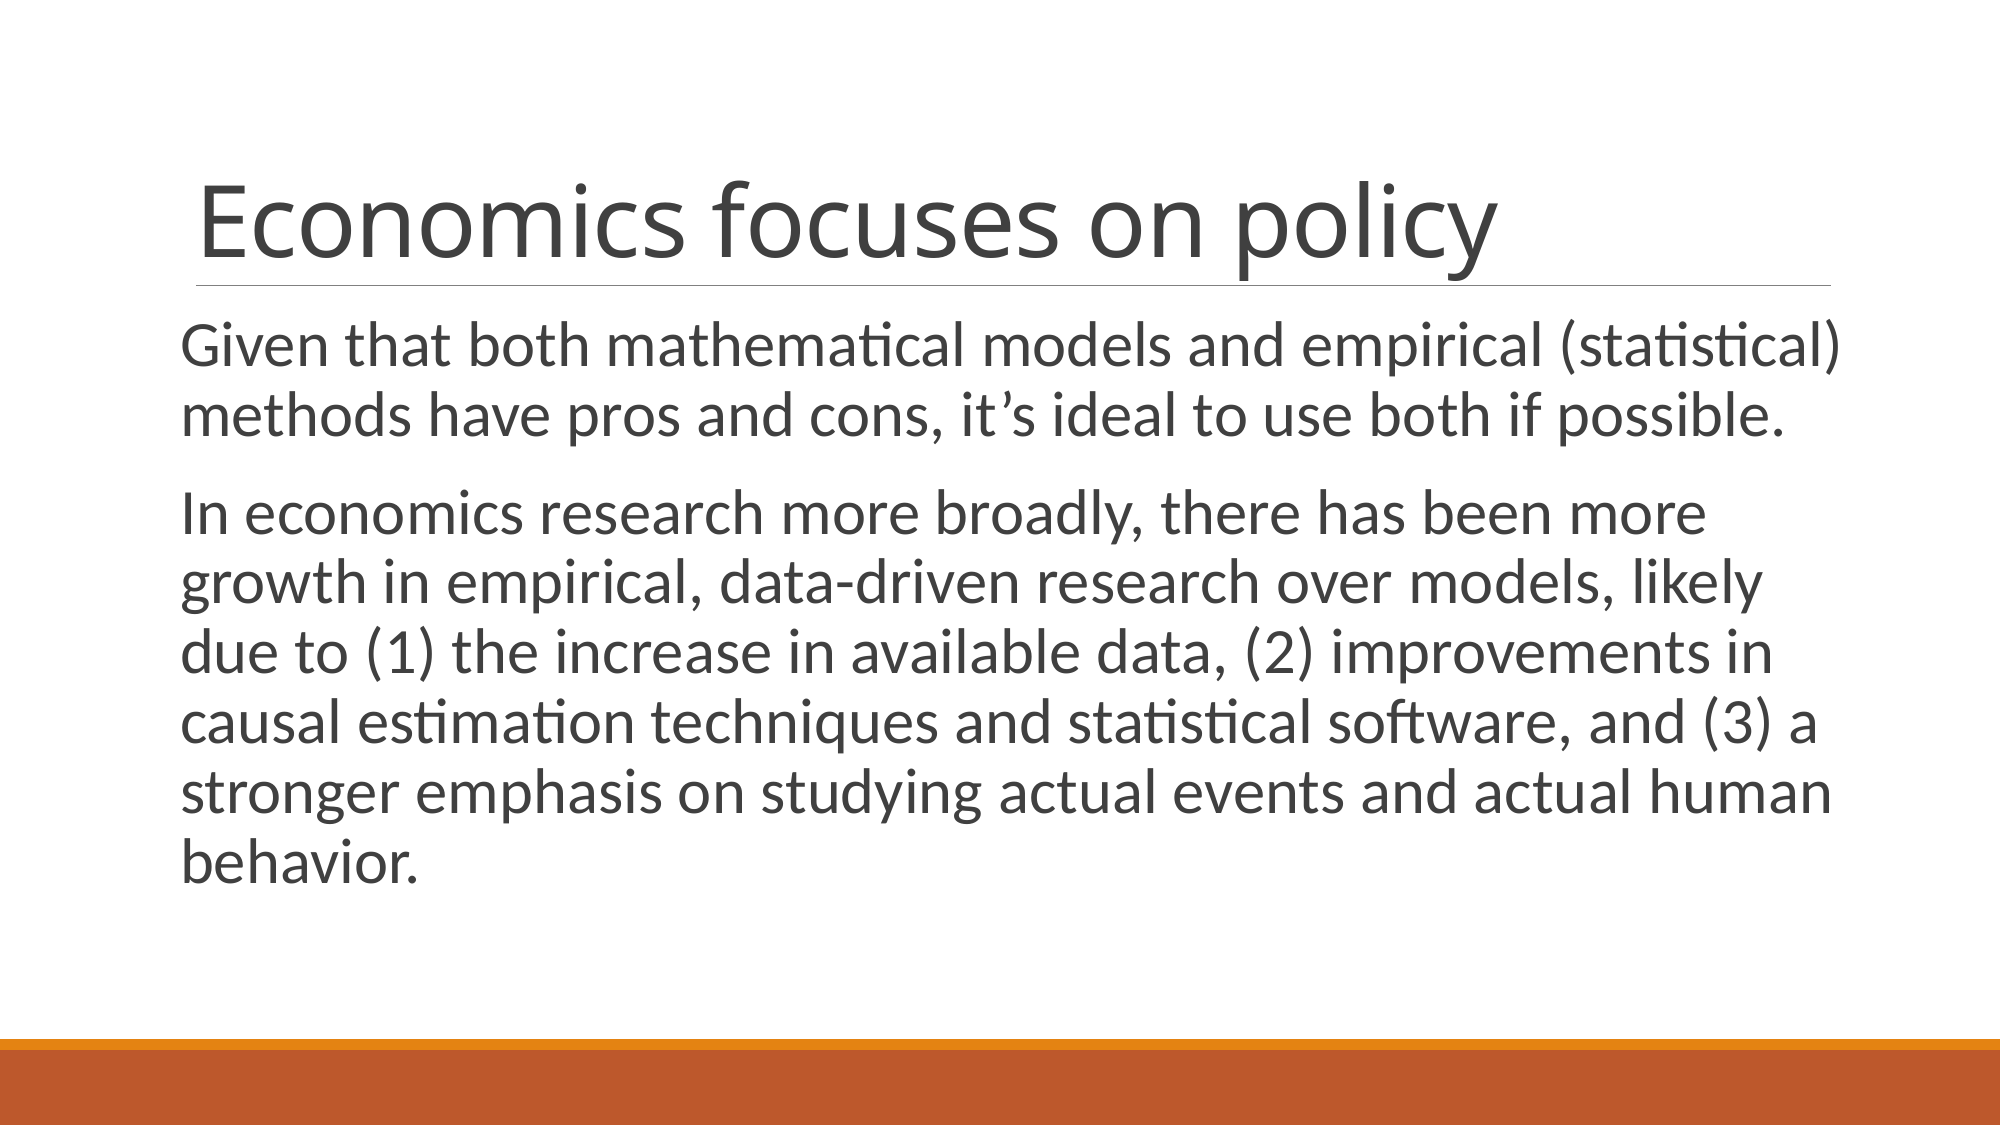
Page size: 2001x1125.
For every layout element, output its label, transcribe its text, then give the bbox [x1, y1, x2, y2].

list Given that both mathematical models and empirical (statistical) methods have pros and cons, it’s ideal to use both if possible. In economics research more broadly, there has been more growth in empirical, data-driven research over models, likely due to (1) the increase in available data, (2) improvements in causal estimation techniques and statistical software, and (3) a stronger emphasis on studying actual events and actual human behavior. [180, 302, 1865, 963]
title Economics focuses on policy [180, 47, 1830, 285]
